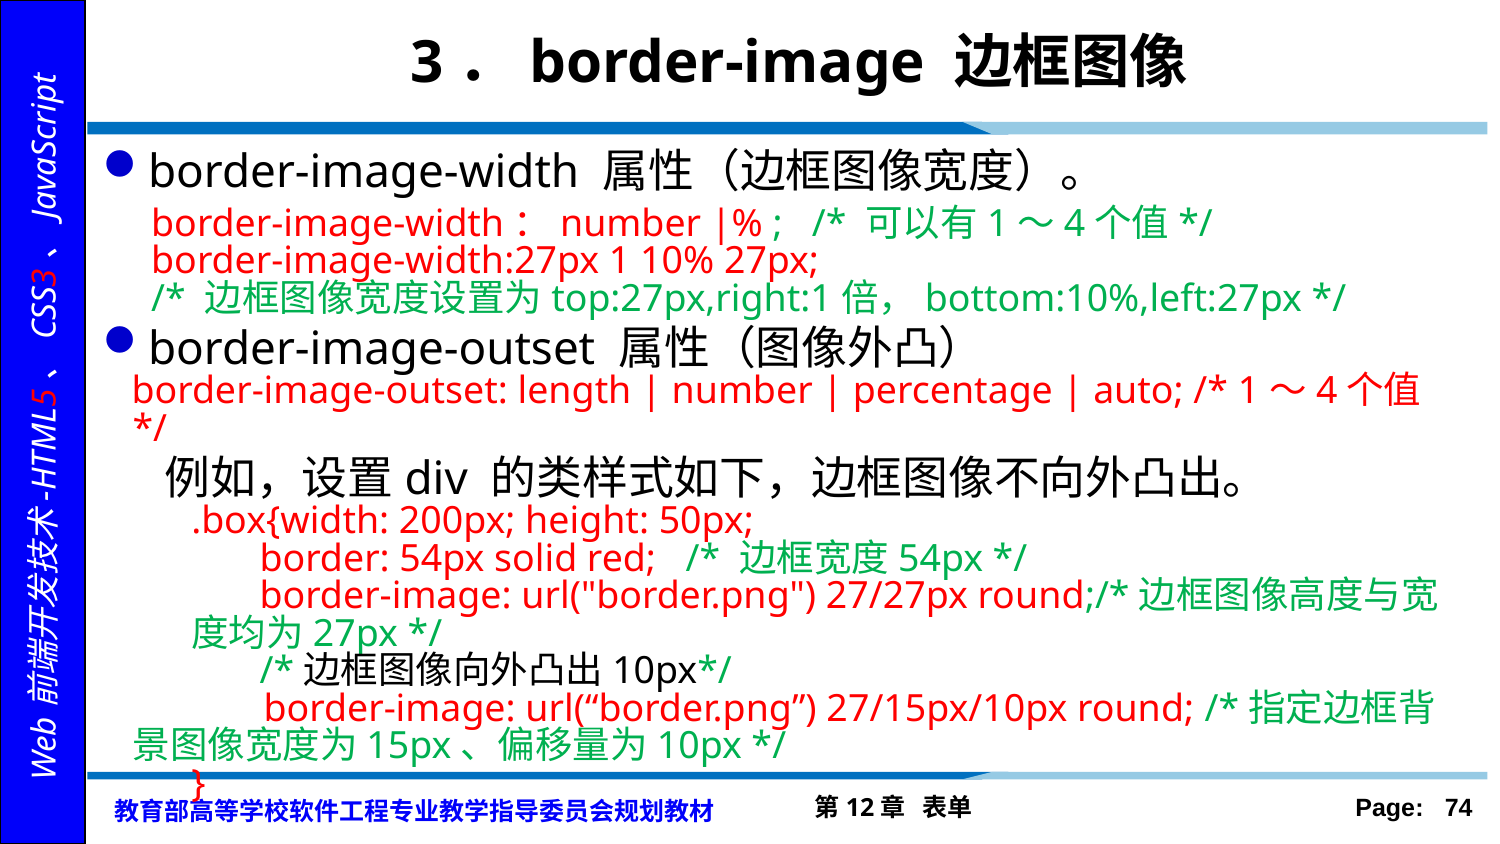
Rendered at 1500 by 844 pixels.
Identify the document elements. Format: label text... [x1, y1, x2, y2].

list border-image-width 属性（边框图像宽度）。 border-image-width：number |% ; /* 可以有1～4个值*/ border-image-width:27px 1 10% 27px; /* 边框图像宽度设置为top:27px,right:1倍，bottom:10%,left:27px */ border-image-outset 属性（图像外凸） border-image-outset: length | number | percentage | auto; /* 1～4个值 */ 例如，设置div 的类样式如下，边框图像不向外凸出。 .box{width: 200px; height: 50px; border: 54px solid red; /* 边框宽度54px */ border-image: url("border.png") 27/27px round;/*边框图像高度与宽度均为27px */ /*边框图像向外凸出10px*/ border-image: url(“border.png”) 27/15px/10px round; /*指定边框背景图像宽度为15px、偏移量为10px */ } [86, 133, 1484, 773]
title 3．border-image 边框图像 [161, 11, 1436, 106]
